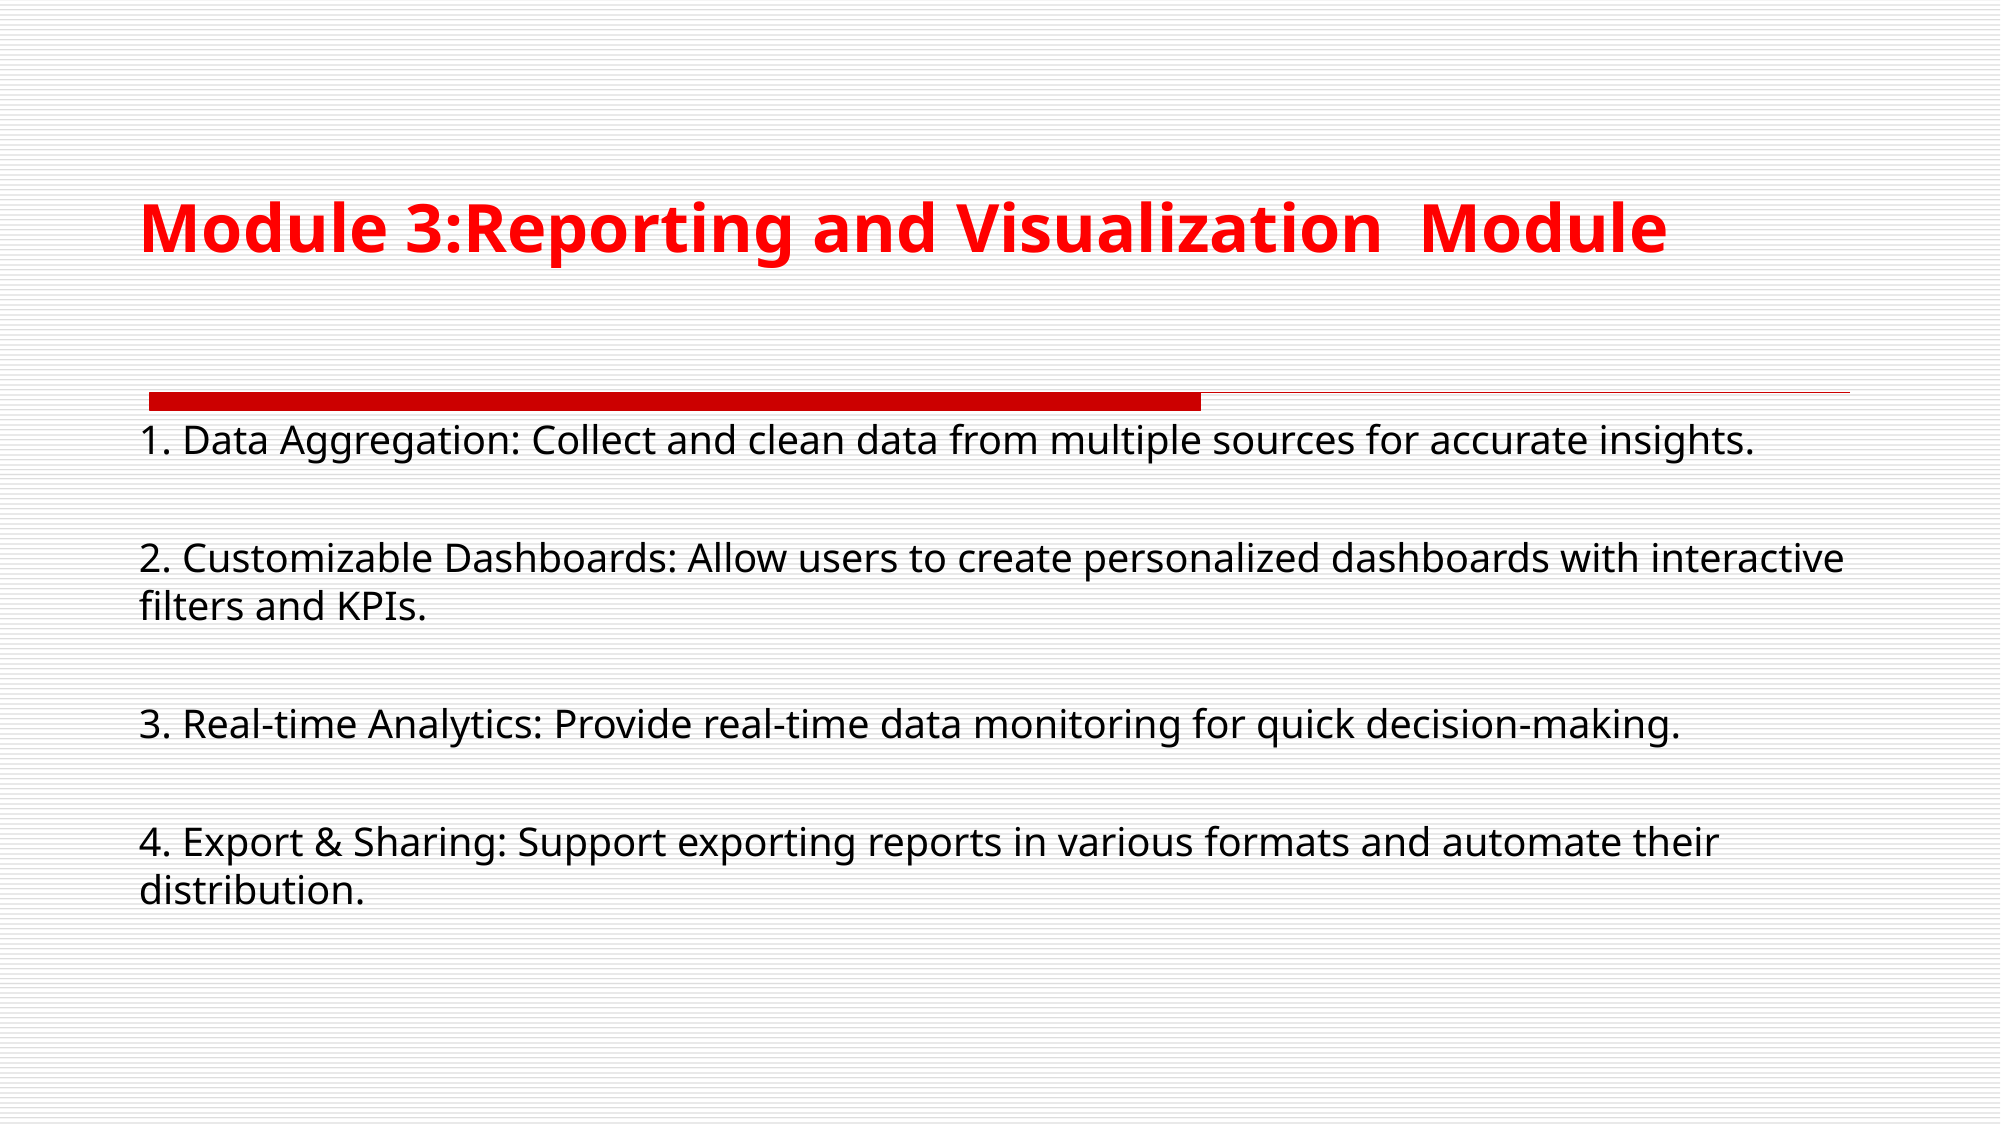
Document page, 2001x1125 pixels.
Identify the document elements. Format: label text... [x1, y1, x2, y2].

picture [0, 0, 2001, 1125]
subtitle 1. Data Aggregation: Collect and clean data from multiple sources for accurate insights. 2. Customizable Dashboards: Allow users to create personalized dashboards with interactive filters and KPIs. 3. Real-time Analytics: Provide real-time data monitoring for quick decision-making. 4. Export & Sharing: Support exporting reports in various formats and automate their distribution. [123, 407, 1946, 1050]
title Module 3:Reporting and Visualization Module [123, 148, 1927, 374]
